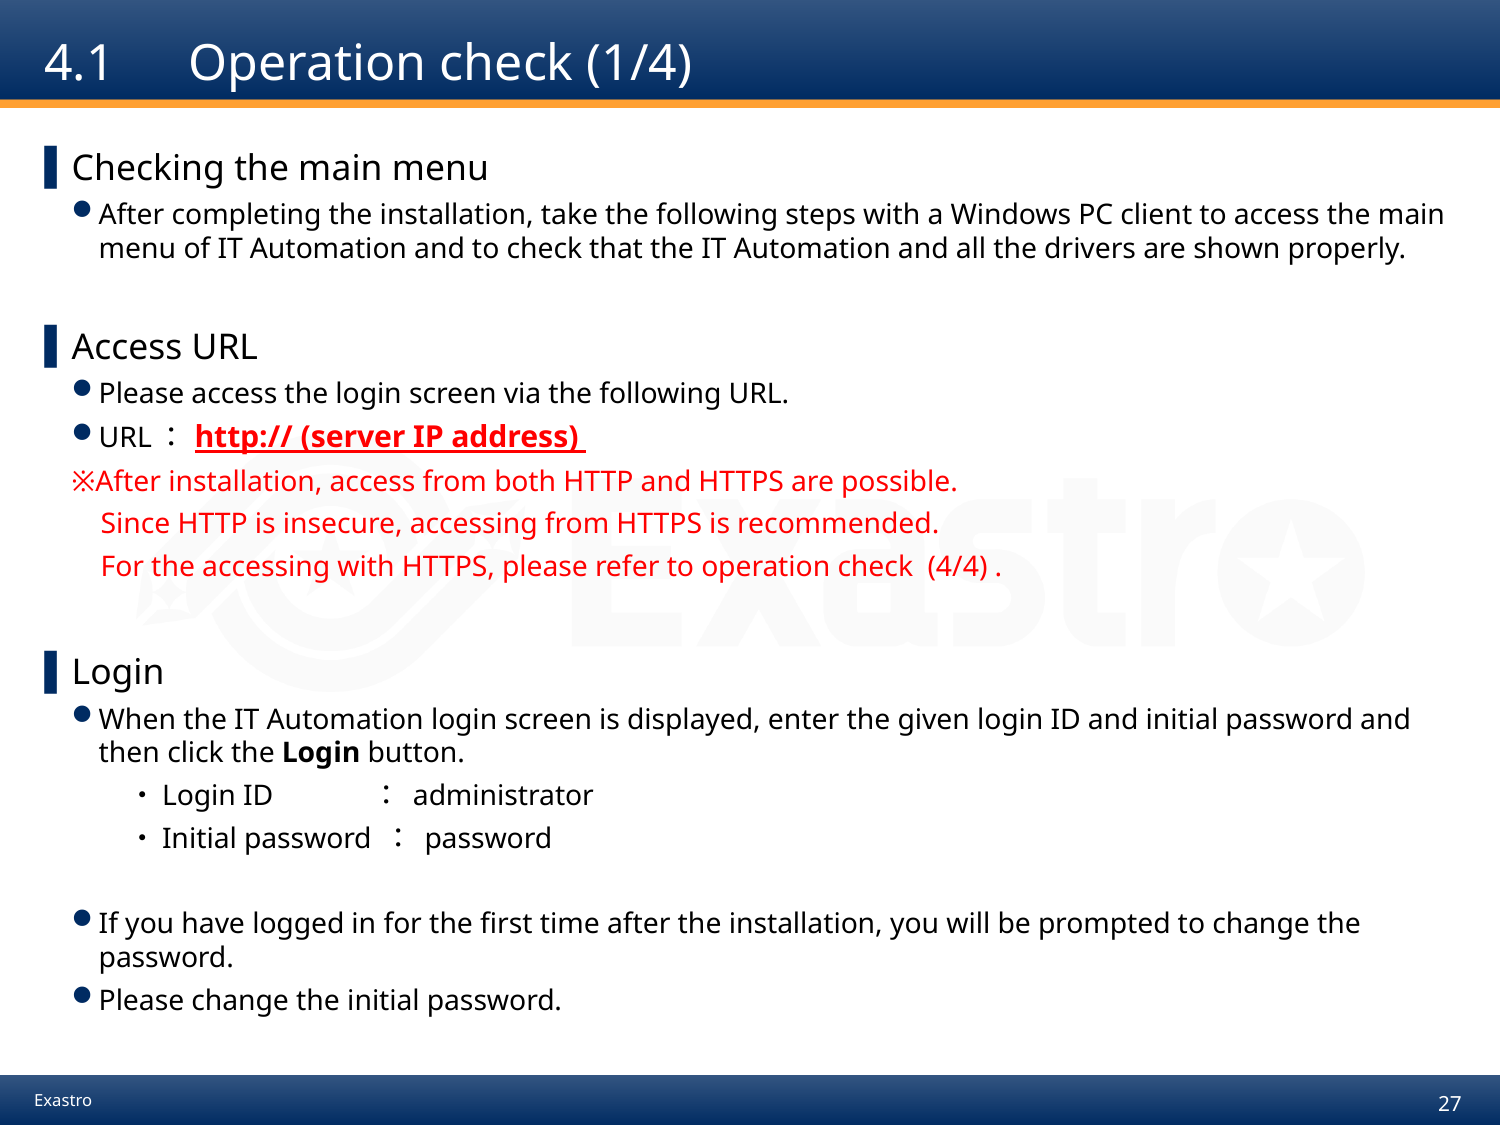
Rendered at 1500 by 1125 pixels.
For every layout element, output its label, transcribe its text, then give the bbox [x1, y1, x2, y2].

picture [0, 0, 1500, 1125]
title 4.1 Operation check (1/4) [29, 18, 1471, 96]
list Checking the main menu After completing the installation, take the following steps with a Windows PC client to access the main menu of IT Automation and to check that the IT Automation and all the drivers are shown properly. Access URL Please access the login screen via the following URL. URL： http:// (server IP address) ※After installation, access from both HTTP and HTTPS are possible. Since HTTP is insecure, accessing from HTTPS is recommended. For the accessing with HTTPS, please refer to operation check (4/4) . Login When the IT Automation login screen is displayed, enter the given login ID and initial password and then click the Login button. ・Login ID ： administrator ・Initial password ： password If you have logged in for the first time after the installation, you will be prompted to change the password. Please change the initial password. [29, 137, 1471, 1059]
